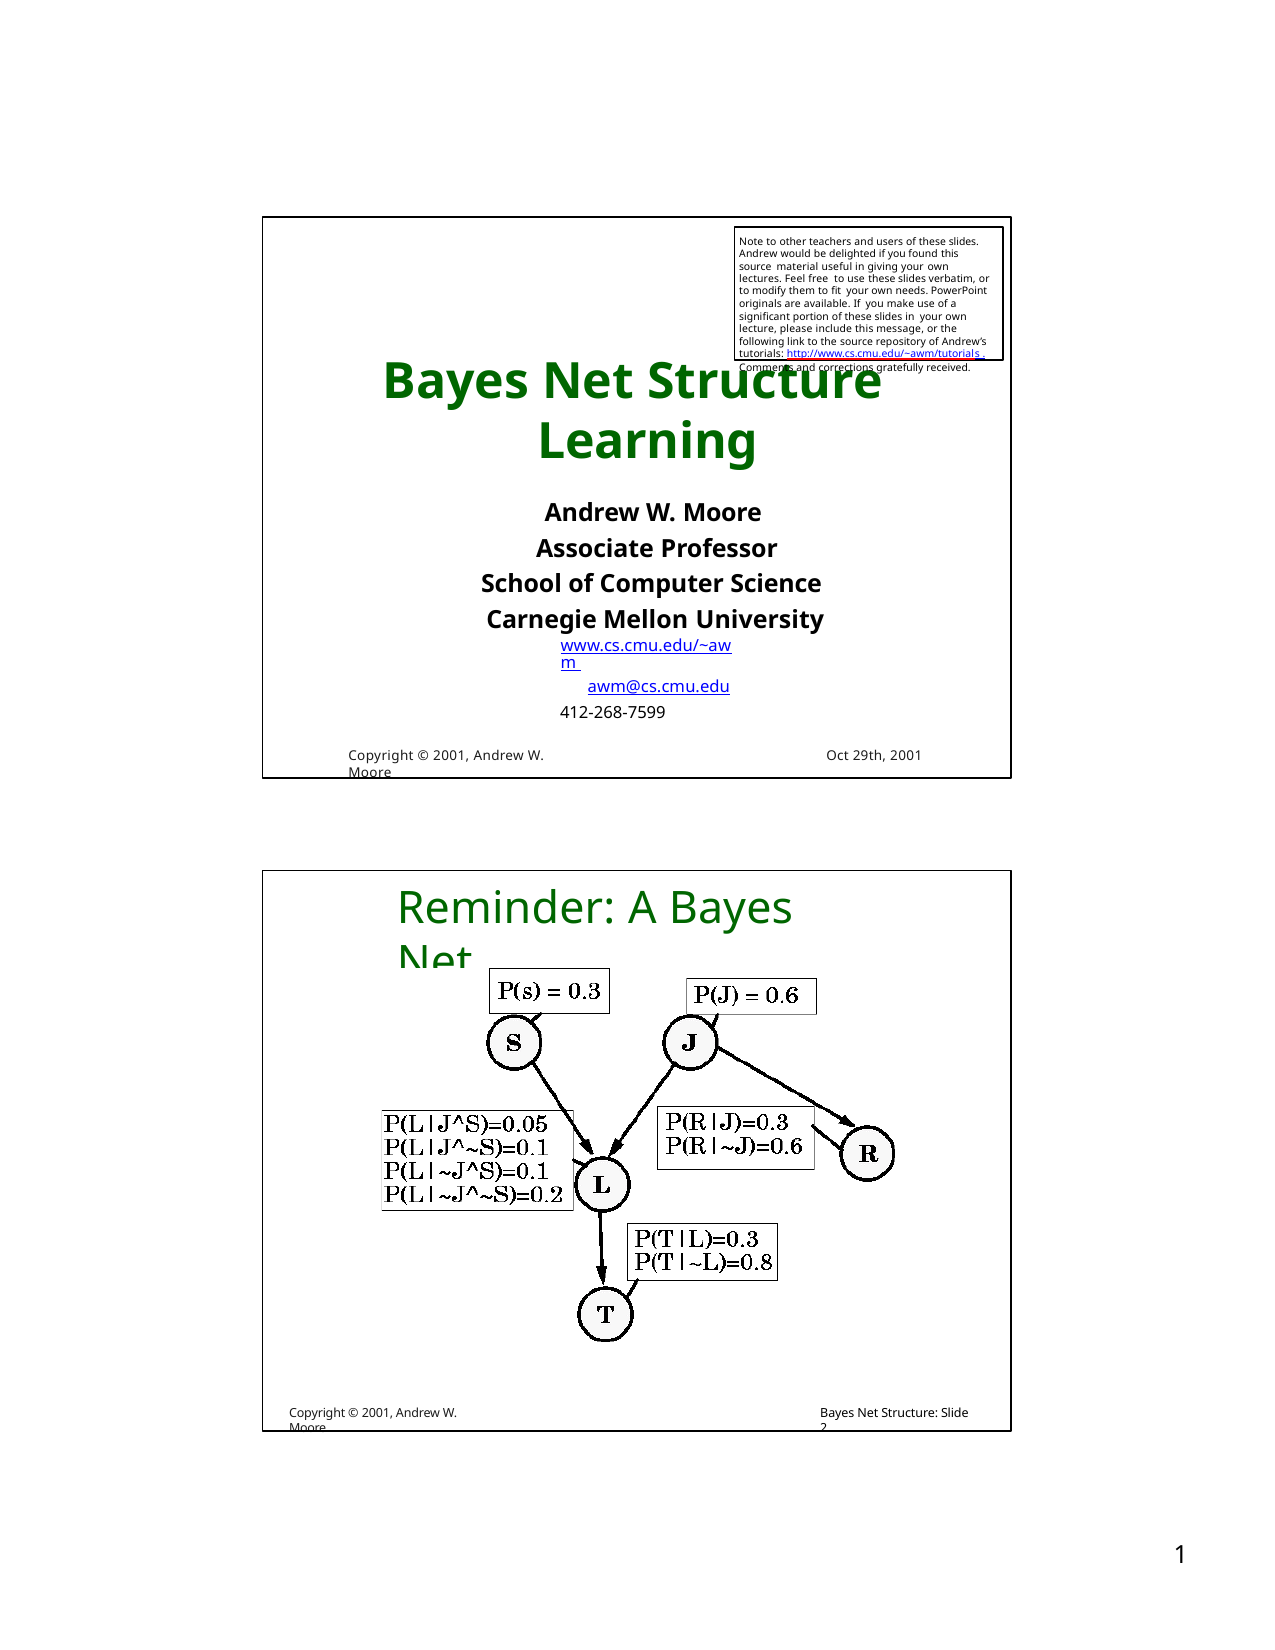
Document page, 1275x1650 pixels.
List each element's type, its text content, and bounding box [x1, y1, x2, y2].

text_box [262, 870, 1011, 1432]
text_box [262, 217, 1011, 779]
slide_number 1 [1169, 1536, 1192, 1650]
